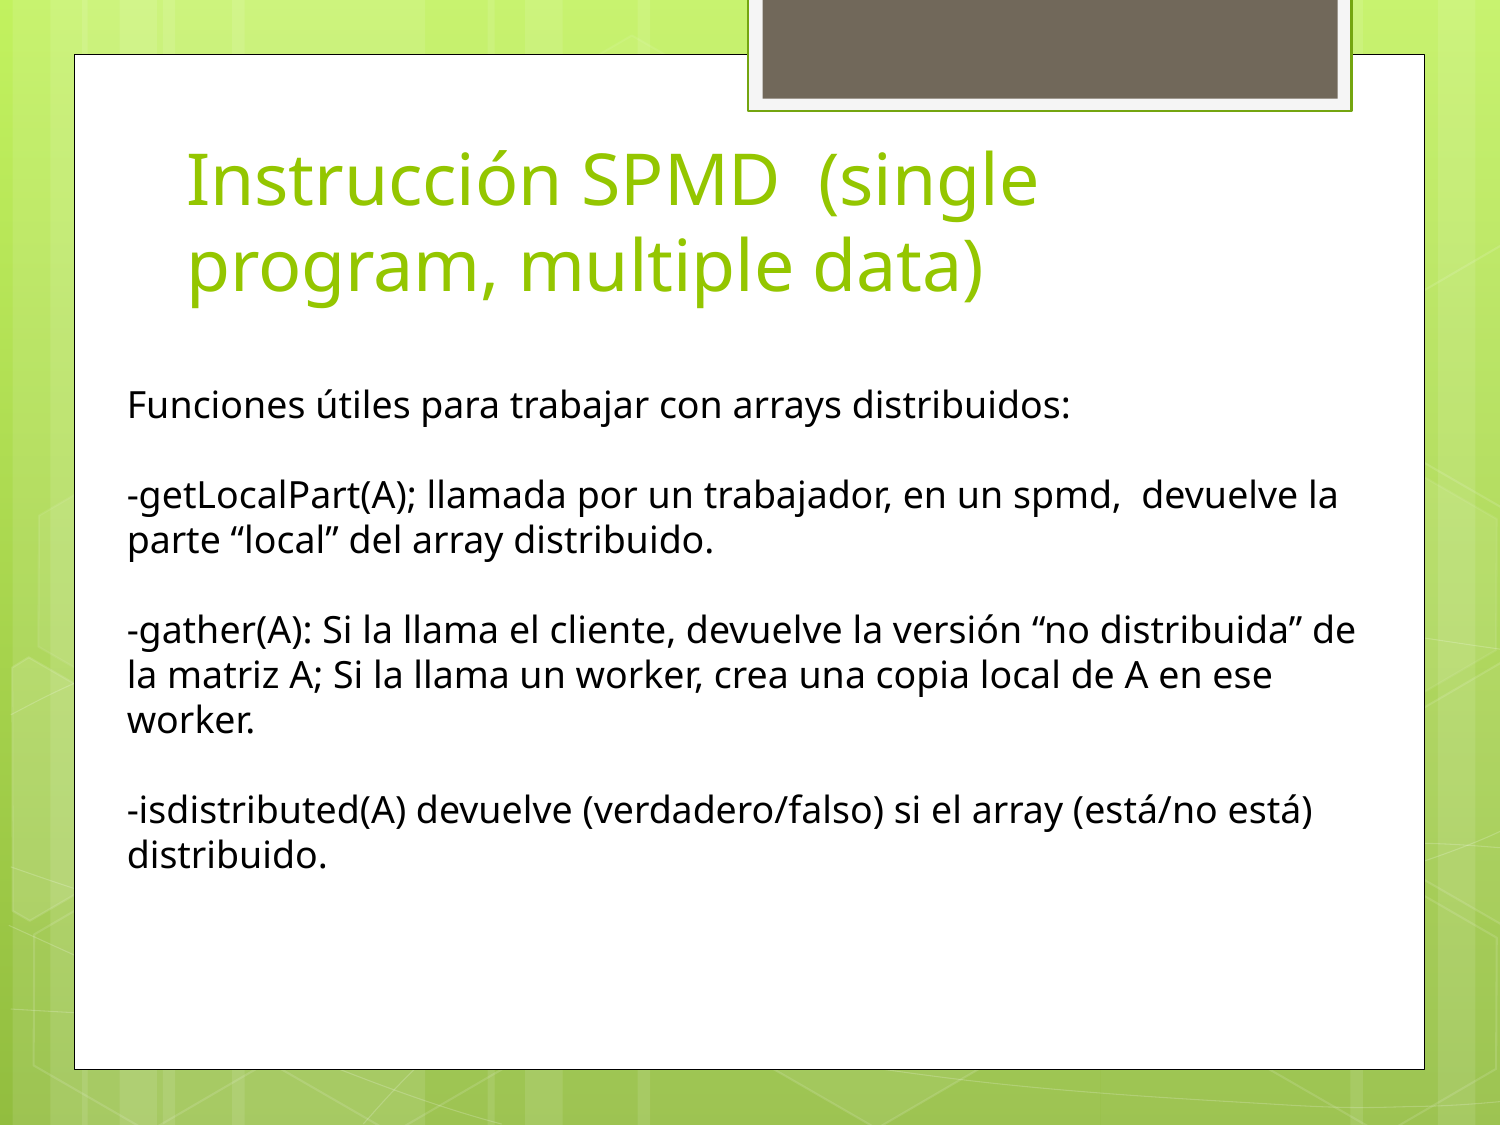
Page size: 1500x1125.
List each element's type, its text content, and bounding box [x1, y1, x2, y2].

title Instrucción SPMD (single program, multiple data) [171, 125, 1324, 313]
text_box Funciones útiles para trabajar con arrays distribuidos: -getLocalPart(A); llamada por un trabajador, en un spmd, devuelve la parte “local” del array distribuido. -gather(A): Si la llama el cliente, devuelve la versión “no distribuida” de la matriz A; Si la llama un worker, crea una copia local de A en ese worker. -isdistributed(A) devuelve (verdadero/falso) si el array (está/no está) distribuido. [112, 373, 1412, 1109]
